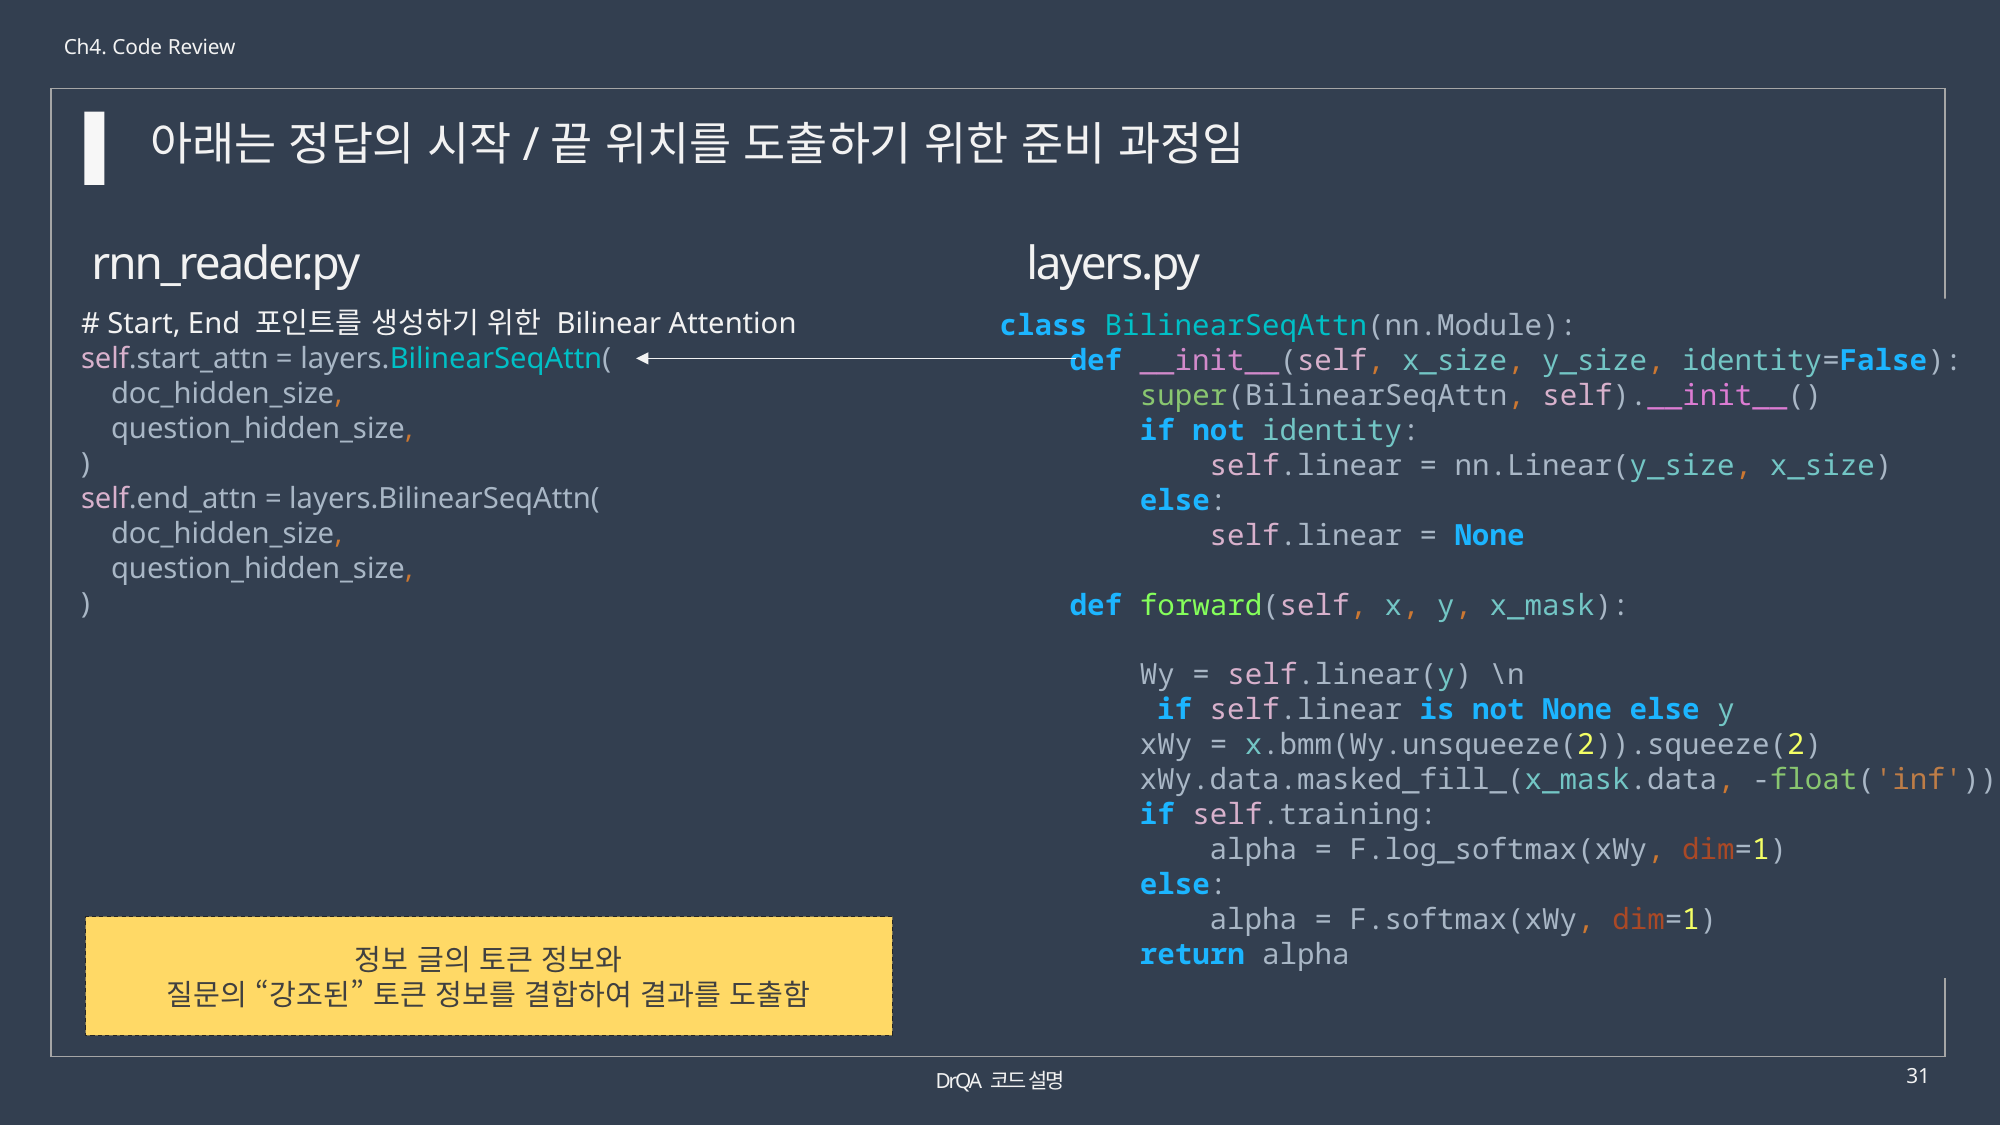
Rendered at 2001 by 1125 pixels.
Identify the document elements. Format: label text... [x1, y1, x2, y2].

list 아래는 정답의 시작/끝 위치를 도출하기 위한 준비 과정임 [135, 113, 1909, 184]
text_box rnn_reader.py [80, 228, 372, 295]
text_box # Start, End 포인트를 생성하기 위한 Bilinear Attention self.start_attn = layers.BilinearSeqAttn( doc_hidden_size, question_hidden_size, ) self.end_attn = layers.BilinearSeqAttn( doc_hidden_size, question_hidden_size, ) [66, 296, 812, 662]
text_box 정보 글의 토큰 정보와 질문의 “강조된” 토큰 정보를 결합하여 결과를 도출함 [85, 916, 893, 1036]
slide_number 31 [1808, 1057, 1945, 1097]
text_box layers.py [1015, 228, 1212, 295]
list Ch4. Code Review [48, 29, 913, 69]
text_box class BilinearSeqAttn(nn.Module): def __init__(self, x_size, y_size, identity=False): super(BilinearSeqAttn, self).__init__() if not identity: self.linear = nn.Linear(y_size, x_size) else: self.linear = None def forward(self, x, y, x_mask): Wy = self.linear(y) \n if self.linear is not None else y xWy = x.bmm(Wy.unsqueeze(2)).squeeze(2) xWy.data.masked_fill_(x_mask.data, -float('inf')) if self.training: alpha = F.log_softmax(xWy, dim=1) else: alpha = F.softmax(xWy, dim=1) return alpha [984, 298, 2000, 978]
